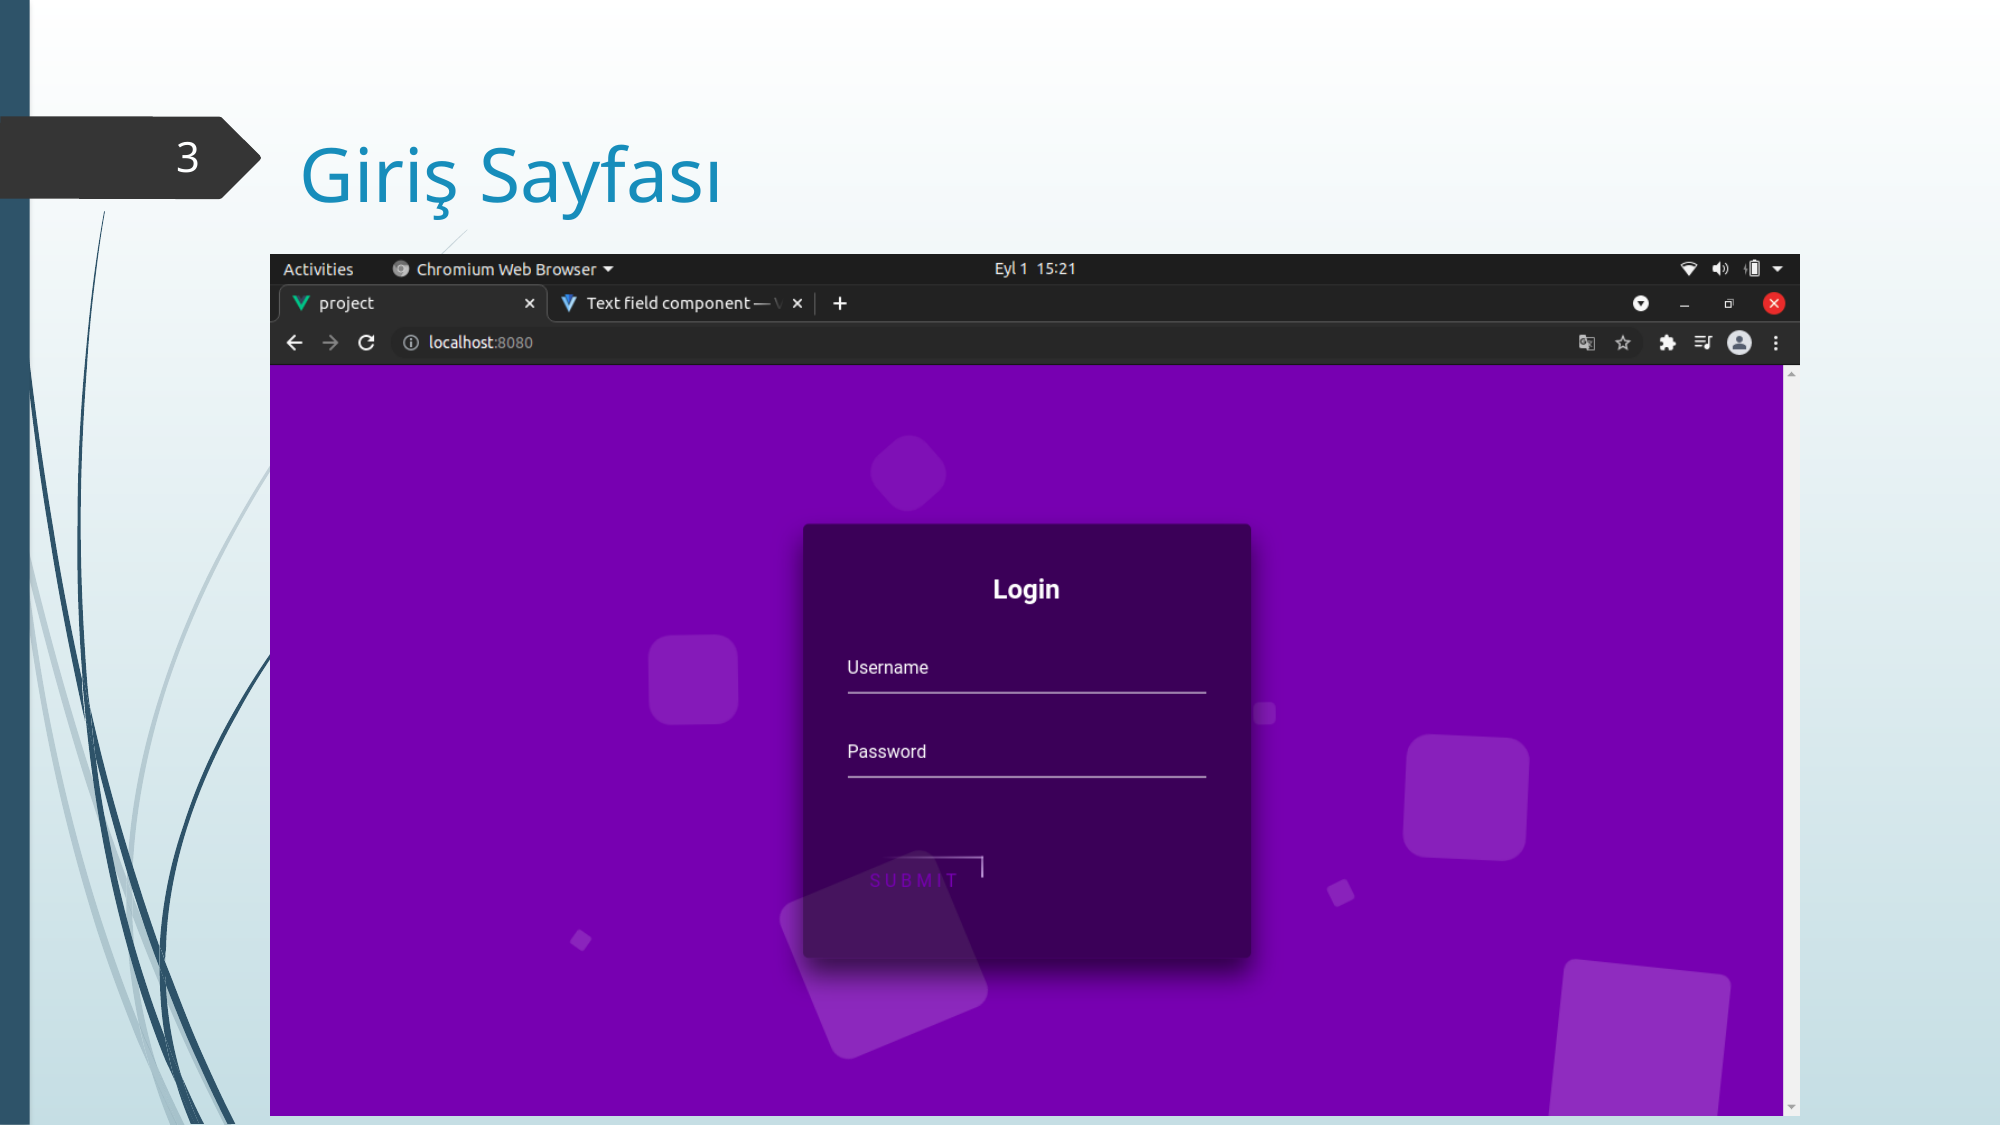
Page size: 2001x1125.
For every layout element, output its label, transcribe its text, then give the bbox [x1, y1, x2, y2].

text_box 2 [87, 129, 215, 189]
picture [269, 254, 1801, 1116]
text_box Giriş Sayfası [284, 119, 1747, 253]
